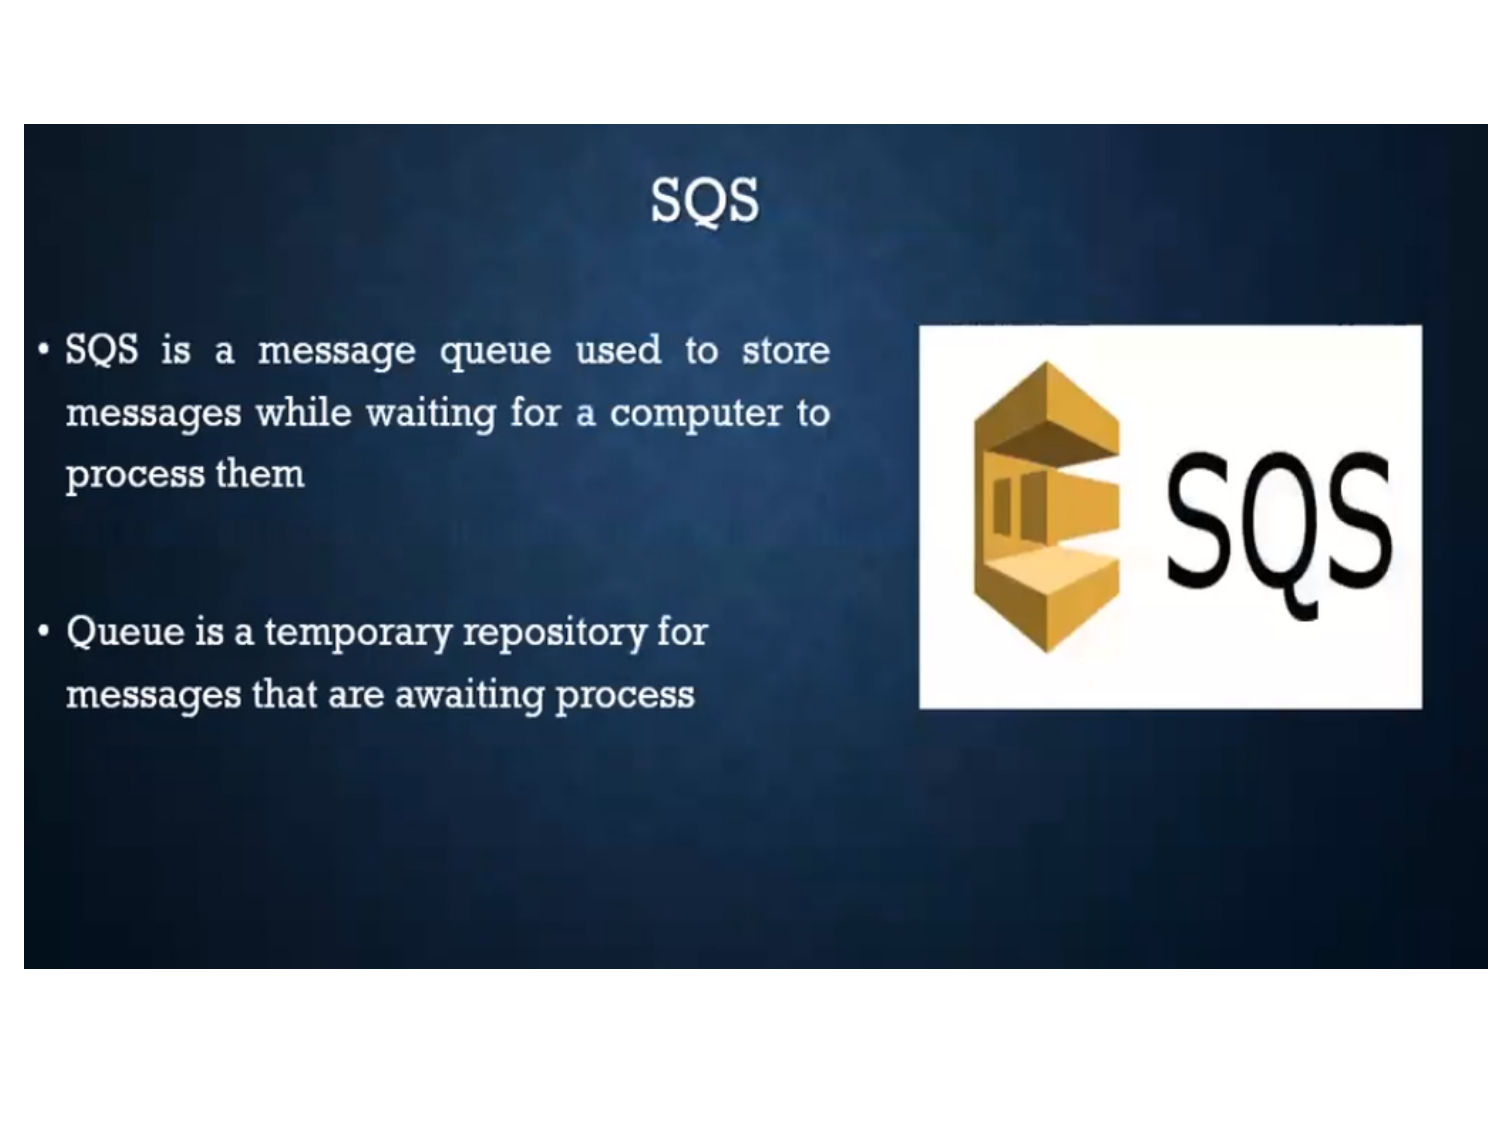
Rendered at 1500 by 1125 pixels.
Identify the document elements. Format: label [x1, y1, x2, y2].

picture [24, 124, 1488, 969]
